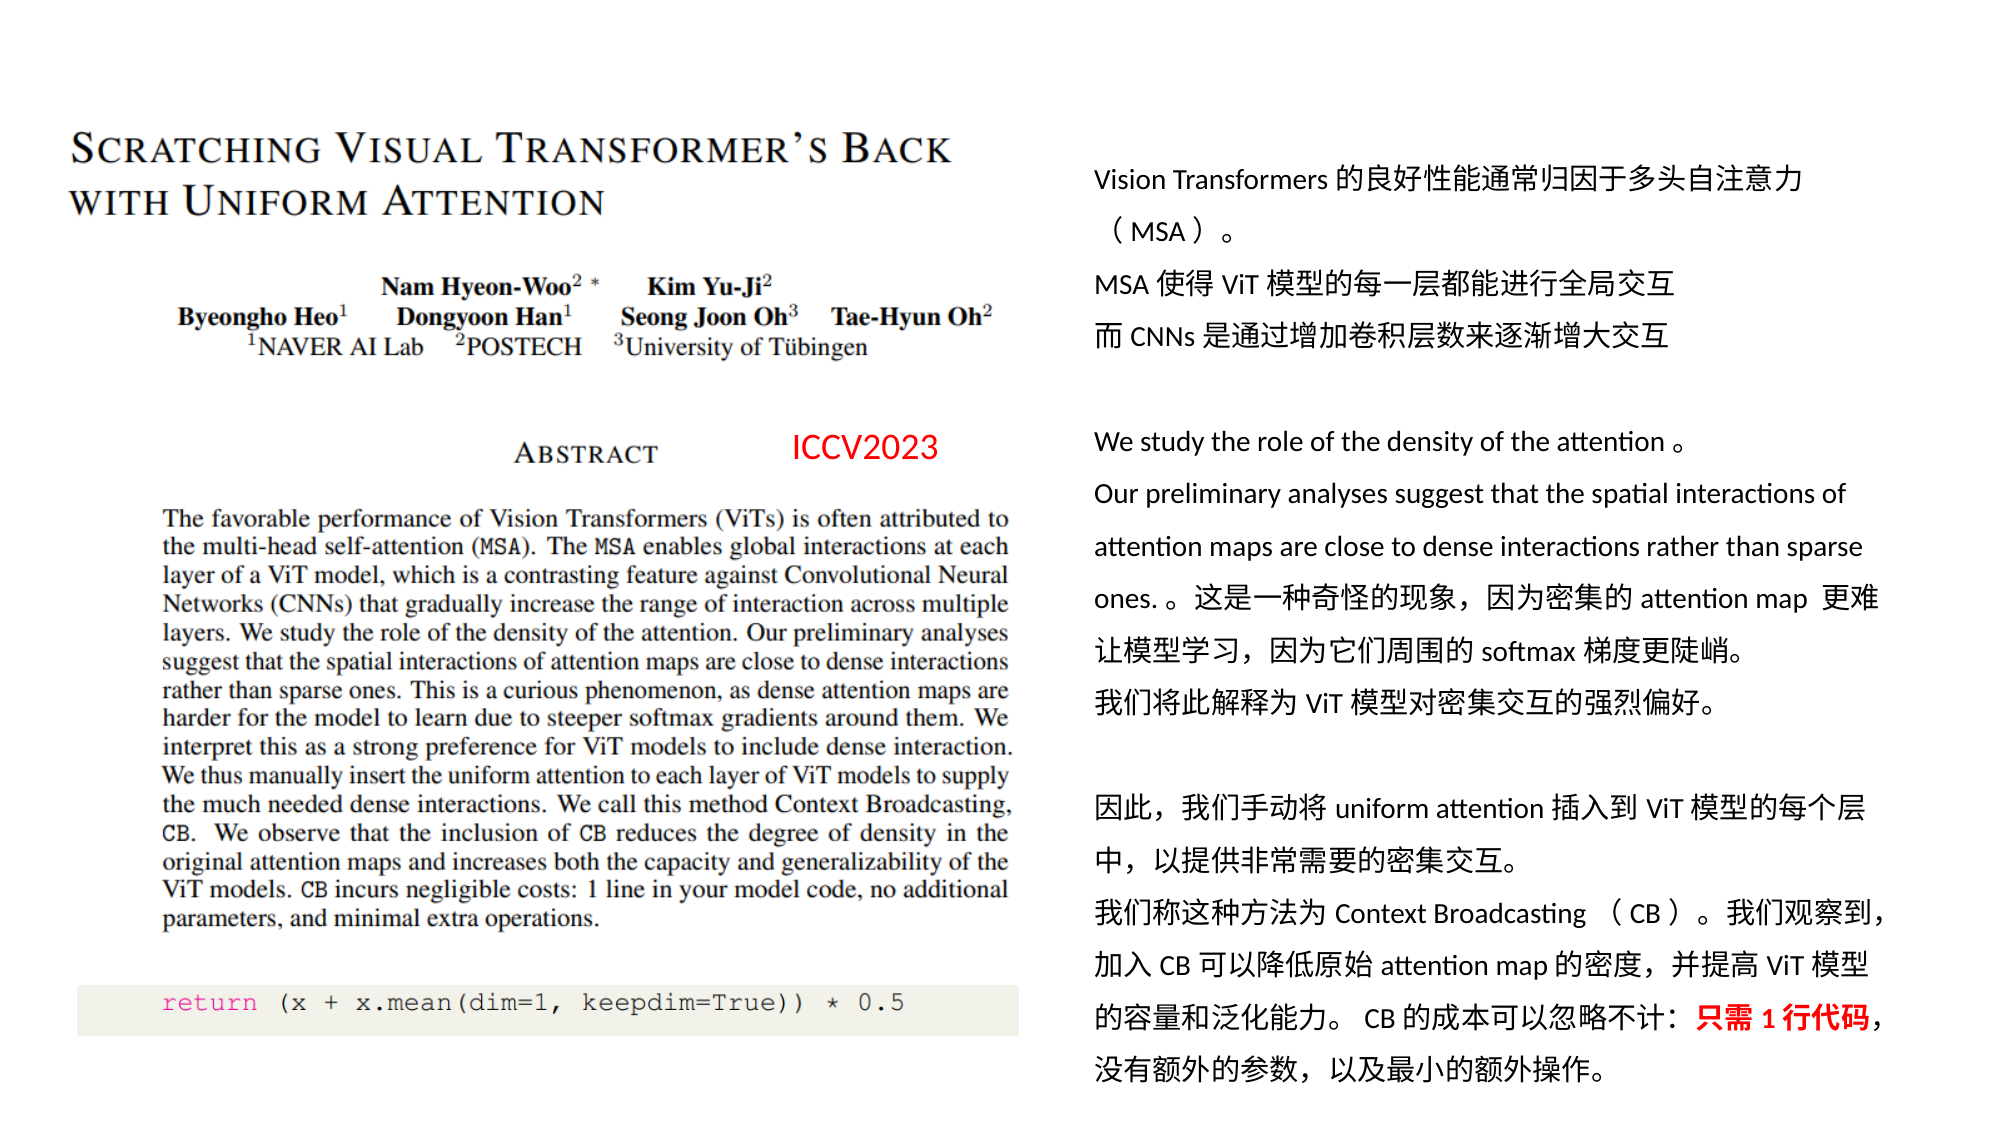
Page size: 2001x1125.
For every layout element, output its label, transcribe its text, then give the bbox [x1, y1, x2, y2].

picture [57, 111, 1039, 940]
text_box Vision Transformers的良好性能通常归因于多头自注意力（MSA）。 MSA使得ViT模型的每一层都能进行全局交互 而CNNs是通过增加卷积层数来逐渐增大交互 We study the role of the density of the attention。 Our preliminary analyses suggest that the spatial interactions of attention maps are close to dense interactions rather than sparse ones.。这是一种奇怪的现象，因为密集的attention map 更难让模型学习，因为它们周围的softmax梯度更陡峭。 我们将此解释为ViT模型对密集交互的强烈偏好。 因此，我们手动将uniform attention插入到ViT模型的每个层中，以提供非常需要的密集交互。 我们称这种方法为Context Broadcasting（CB）。我们观察到，加入CB可以降低原始attention map的密度，并提高ViT模型的容量和泛化能力。CB的成本可以忽略不计：只需1行代码，没有额外的参数，以及最小的额外操作。 [1079, 135, 1898, 1094]
picture [76, 984, 1020, 1037]
